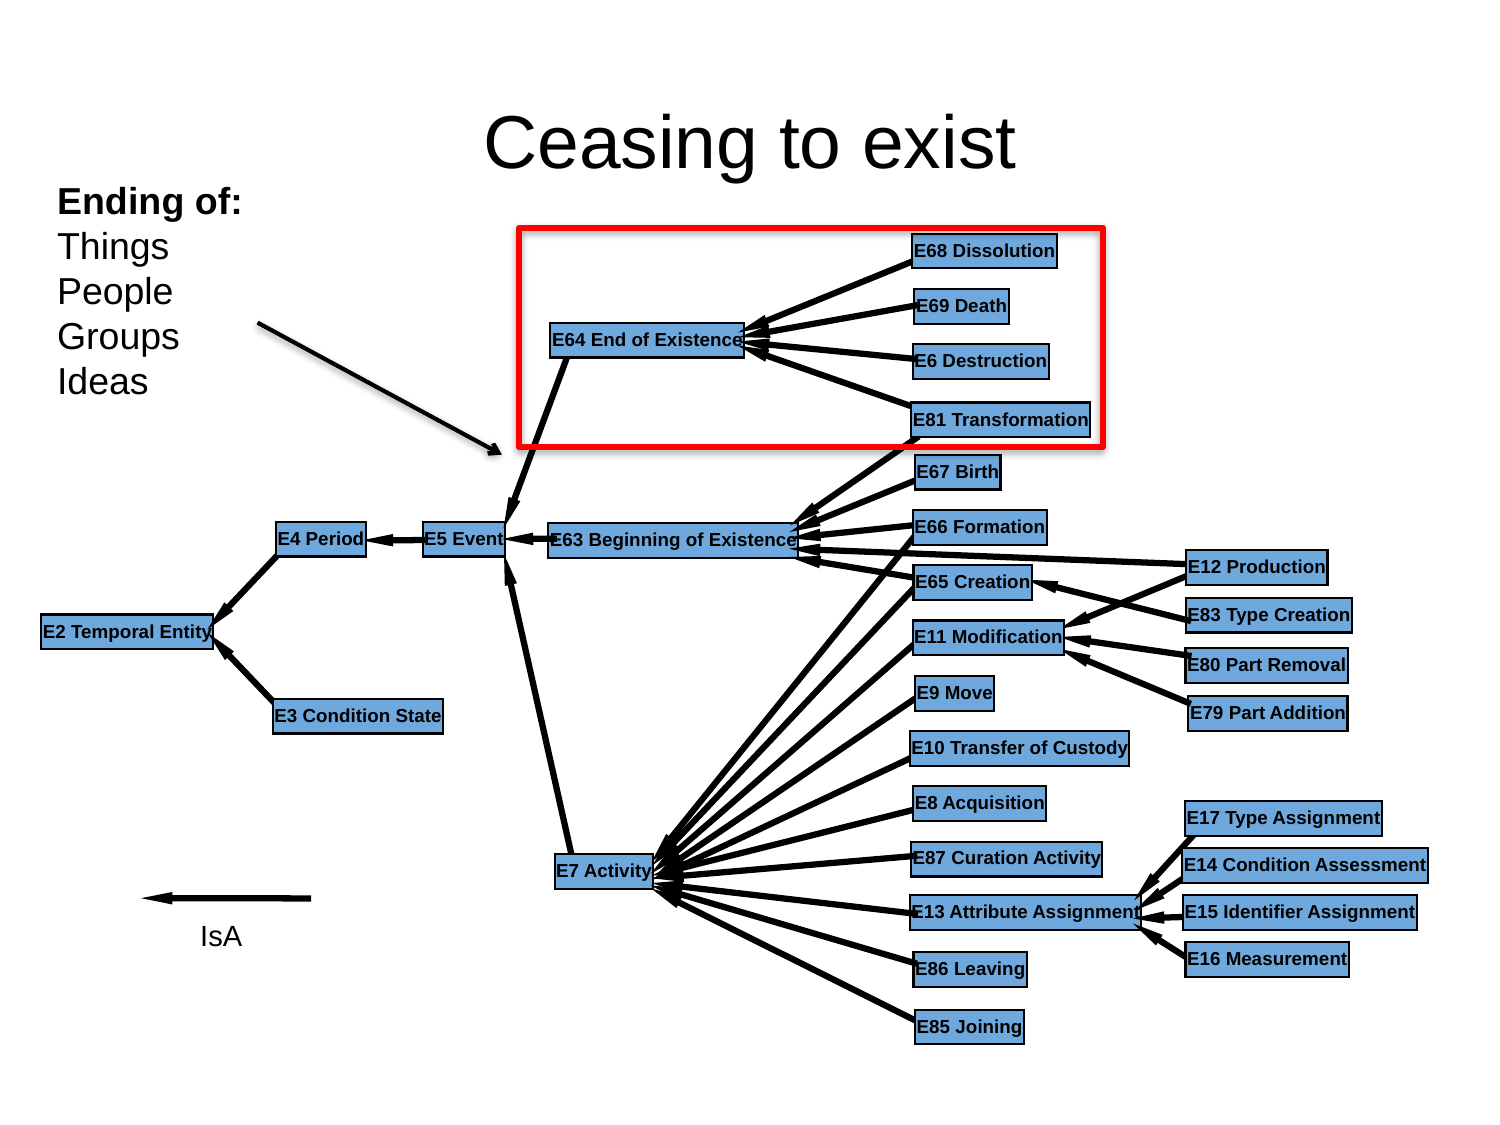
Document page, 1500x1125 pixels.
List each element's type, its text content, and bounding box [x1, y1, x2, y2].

text_box Ending of: Things People Groups Ideas [42, 169, 362, 410]
text_box [141, 894, 312, 903]
text_box [504, 554, 572, 855]
text_box E16 Measurement [1185, 942, 1349, 978]
text_box [1065, 576, 1186, 628]
text_box [789, 525, 912, 541]
text_box [654, 573, 885, 860]
text_box [658, 698, 915, 872]
text_box E17 Type Assignment [1185, 800, 1382, 836]
text_box E66 Formation [912, 509, 1047, 545]
text_box [1065, 650, 1191, 704]
text_box E85 Joining [915, 1009, 1024, 1045]
text_box [788, 545, 1186, 565]
text_box [503, 456, 531, 529]
text_box E65 Creation [913, 565, 1032, 601]
text_box [519, 227, 1104, 447]
text_box E63 Beginning of Existence [548, 523, 799, 559]
text_box E5 Event [422, 521, 506, 557]
text_box E79 Part Addition [1188, 695, 1348, 731]
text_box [257, 322, 503, 455]
text_box E9 Move [915, 675, 995, 711]
text_box [207, 557, 277, 630]
title Ceasing to exist [75, 45, 1425, 233]
text_box E7 Activity [554, 854, 654, 890]
text_box [790, 456, 891, 526]
text_box E8 Acquisition [913, 786, 1047, 822]
text_box E83 Type Creation [1185, 597, 1352, 633]
text_box [650, 885, 918, 964]
text_box [789, 480, 914, 533]
text_box E67 Birth [914, 456, 1001, 490]
text_box E86 Leaving [913, 952, 1027, 988]
text_box [366, 536, 426, 545]
text_box IsA [185, 909, 258, 960]
text_box [1135, 879, 1182, 911]
text_box E2 Temporal Entity [41, 614, 214, 650]
text_box [652, 588, 913, 866]
text_box E11 Modification [912, 620, 1065, 656]
text_box [1032, 579, 1120, 604]
text_box E87 Curation Activity [910, 841, 1103, 877]
text_box [501, 534, 557, 544]
text_box [1134, 836, 1193, 901]
text_box [1065, 635, 1192, 657]
text_box [789, 556, 913, 578]
text_box [1132, 923, 1185, 957]
text_box E4 Period [275, 521, 366, 557]
text_box E10 Transfer of Custody [909, 731, 1130, 767]
text_box [207, 633, 272, 701]
text_box [1132, 913, 1182, 923]
text_box [650, 645, 912, 874]
text_box E80 Part Removal [1185, 648, 1348, 684]
text_box E12 Production [1186, 549, 1328, 585]
text_box E3 Condition State [272, 698, 444, 734]
text_box E14 Condition Assessment [1182, 847, 1428, 883]
text_box [651, 881, 919, 915]
text_box E15 Identifier Assignment [1182, 895, 1417, 931]
text_box [651, 888, 915, 1021]
text_box [652, 855, 918, 881]
text_box [651, 809, 913, 876]
text_box E13 Attribute Assignment [909, 895, 1142, 931]
